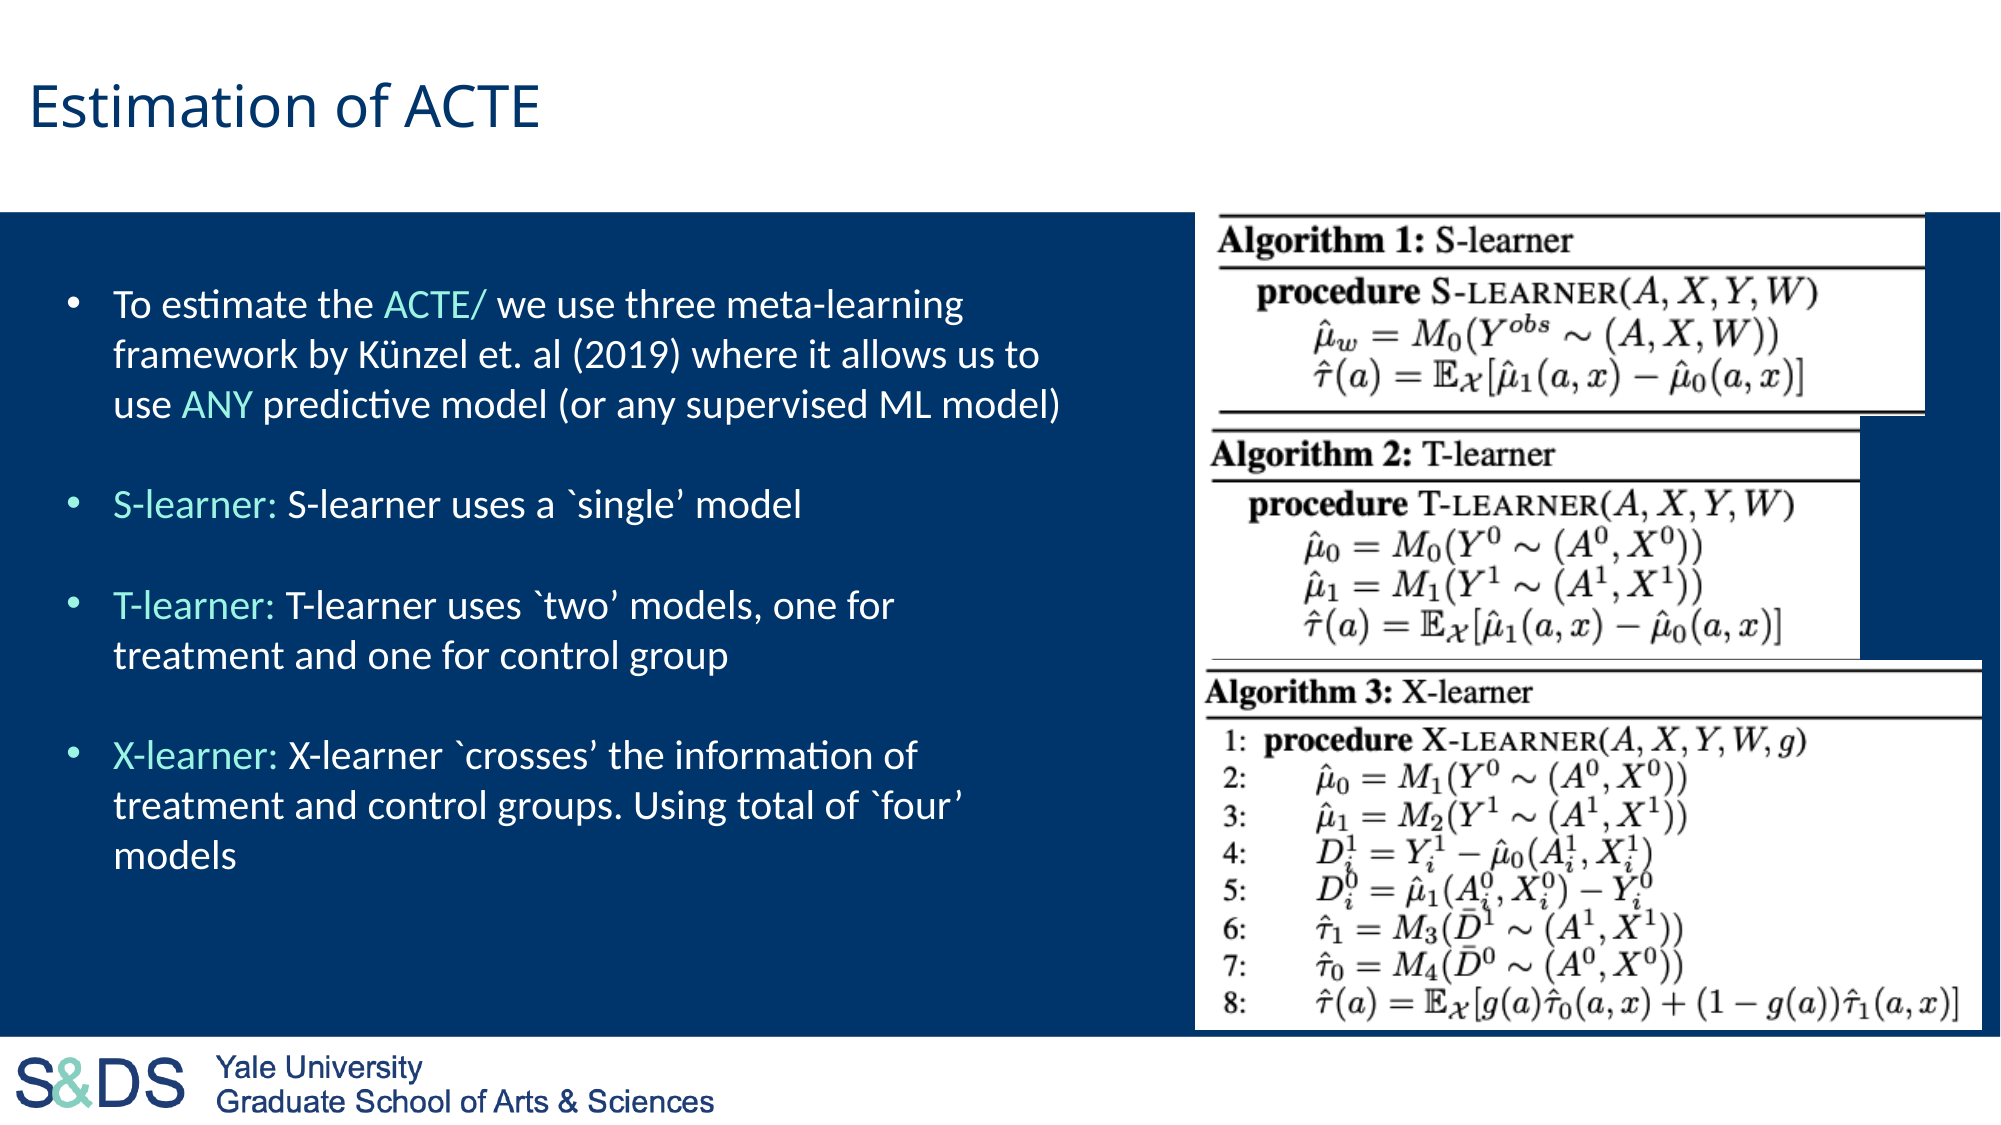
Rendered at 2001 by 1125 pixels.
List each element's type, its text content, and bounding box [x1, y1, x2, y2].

text_box Estimation of ACTE [13, 61, 1987, 147]
picture [0, 0, 2001, 1125]
